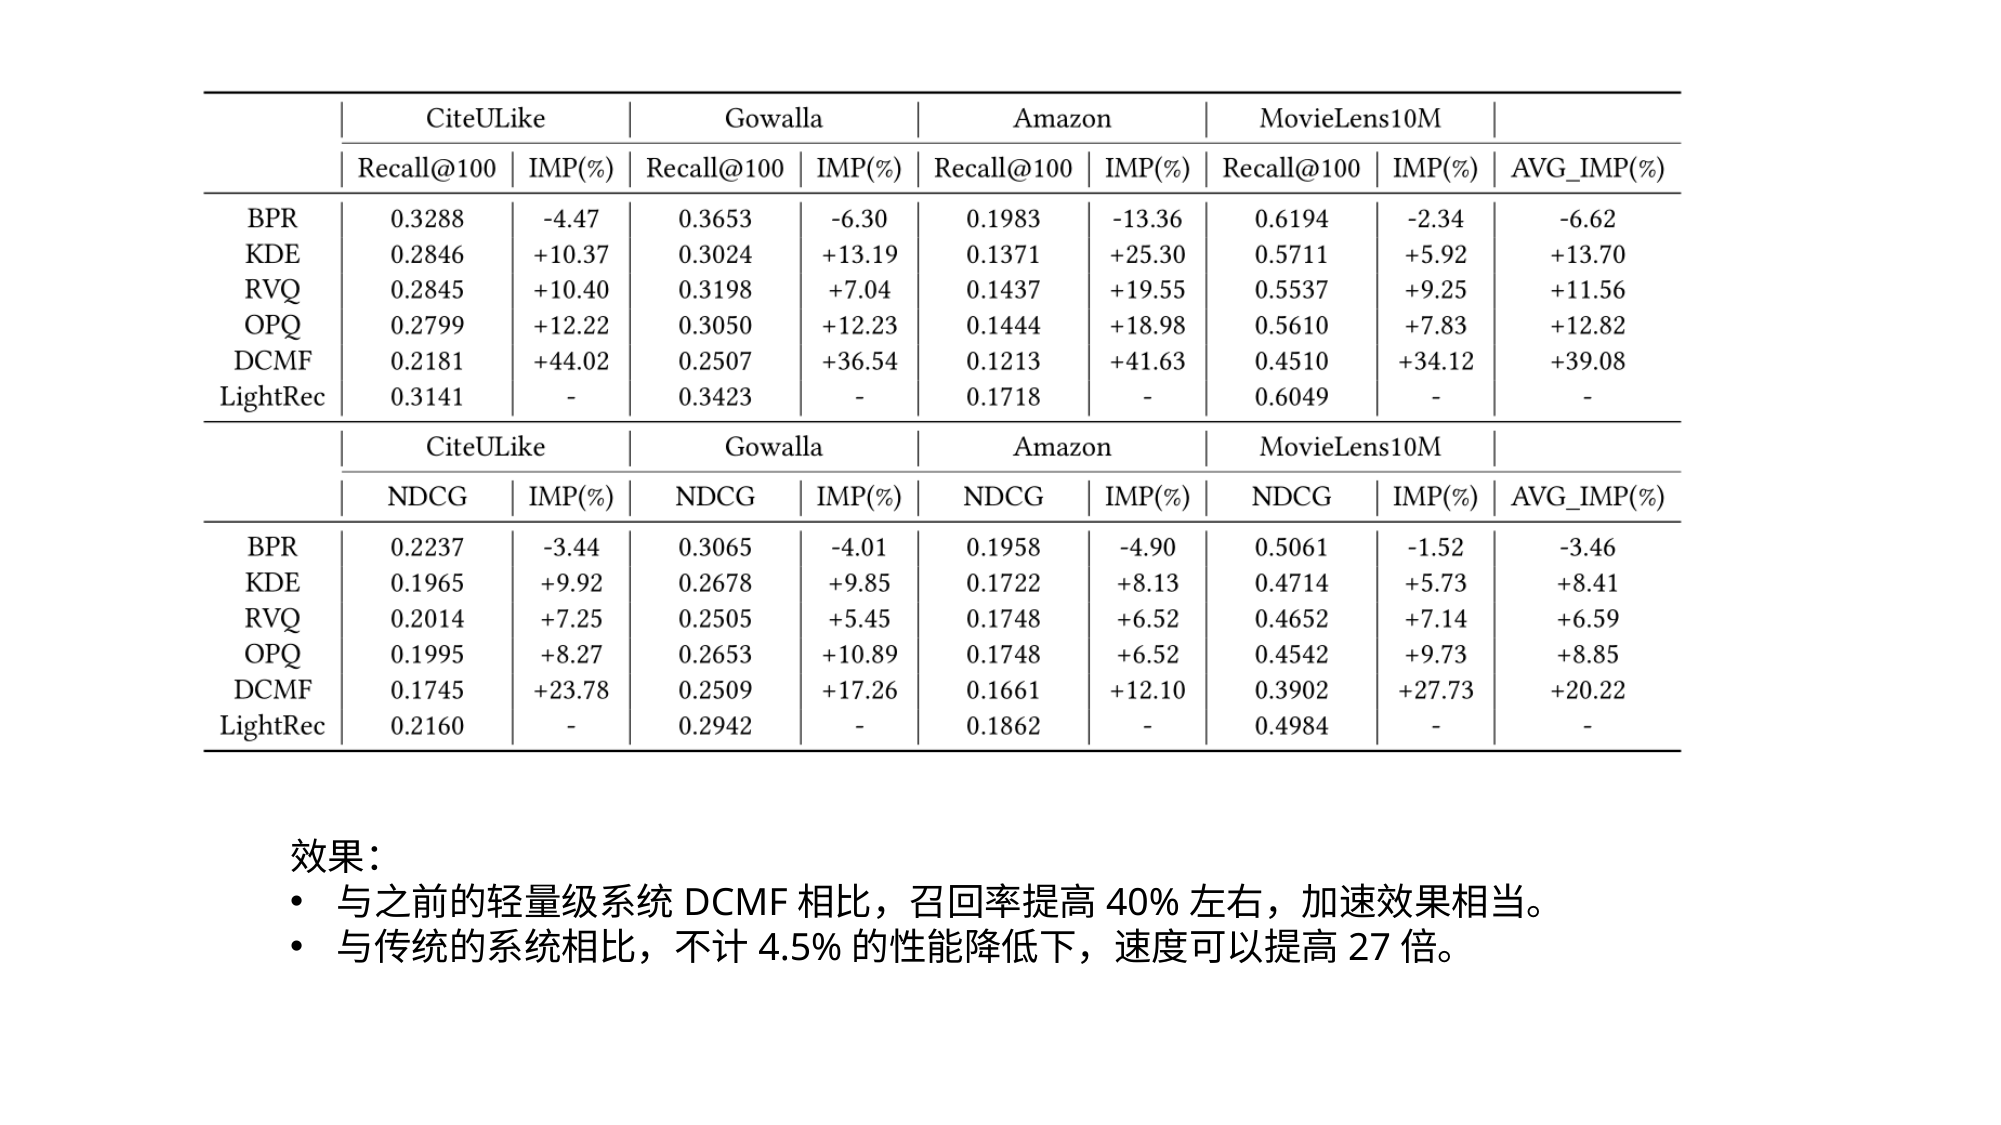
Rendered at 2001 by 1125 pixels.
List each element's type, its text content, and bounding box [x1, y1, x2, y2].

picture [174, 79, 1711, 763]
text_box 效果： 与之前的轻量级系统DCMF相比，召回率提高40%左右，加速效果相当。 与传统的系统相比，不计4.5%的性能降低下，速度可以提高27倍。 [275, 825, 1663, 976]
